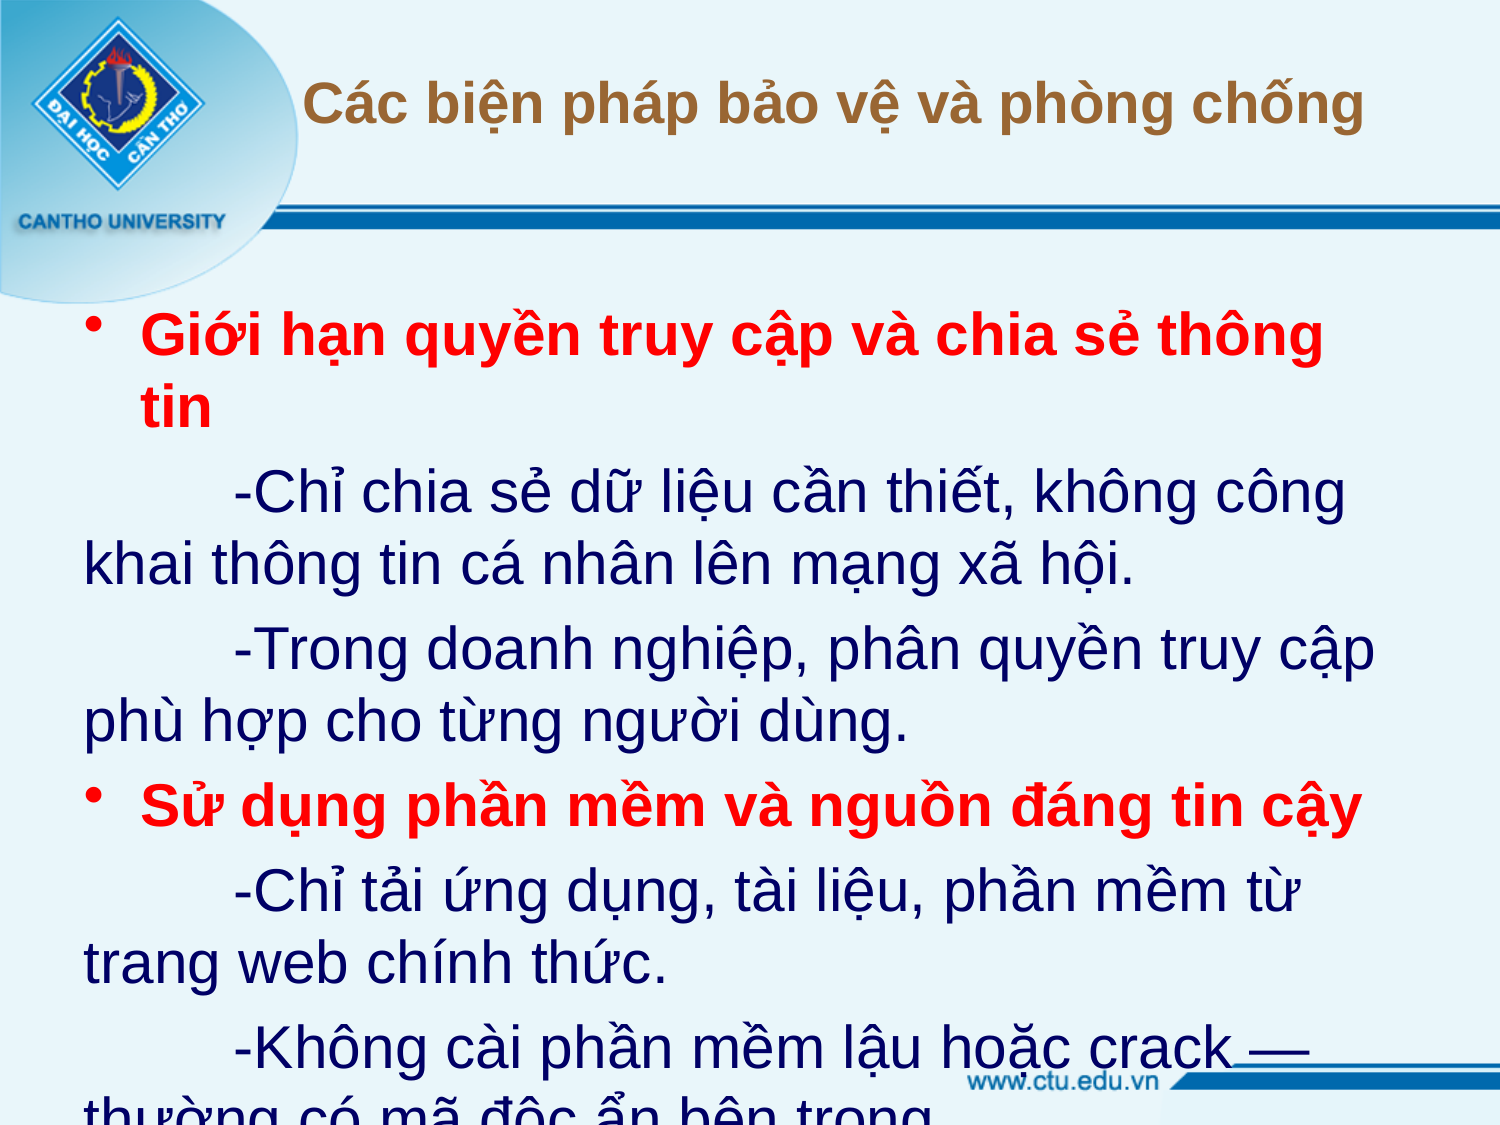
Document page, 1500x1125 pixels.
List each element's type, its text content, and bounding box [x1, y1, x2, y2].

title Các biện pháp bảo vệ và phòng chống [287, 24, 1500, 175]
list Giới hạn quyền truy cập và chia sẻ thông tin -Chỉ chia sẻ dữ liệu cần thiết, không công khai thông tin cá nhân lên mạng xã hội. -Trong doanh nghiệp, phân quyền truy cập phù hợp cho từng người dùng. Sử dụng phần mềm và nguồn đáng tin cậy -Chỉ tải ứng dụng, tài liệu, phần mềm từ trang web chính thức. -Không cài phần mềm lậu hoặc crack — thường có mã độc ẩn bên trong [68, 287, 1432, 1057]
picture [0, 0, 1500, 1125]
